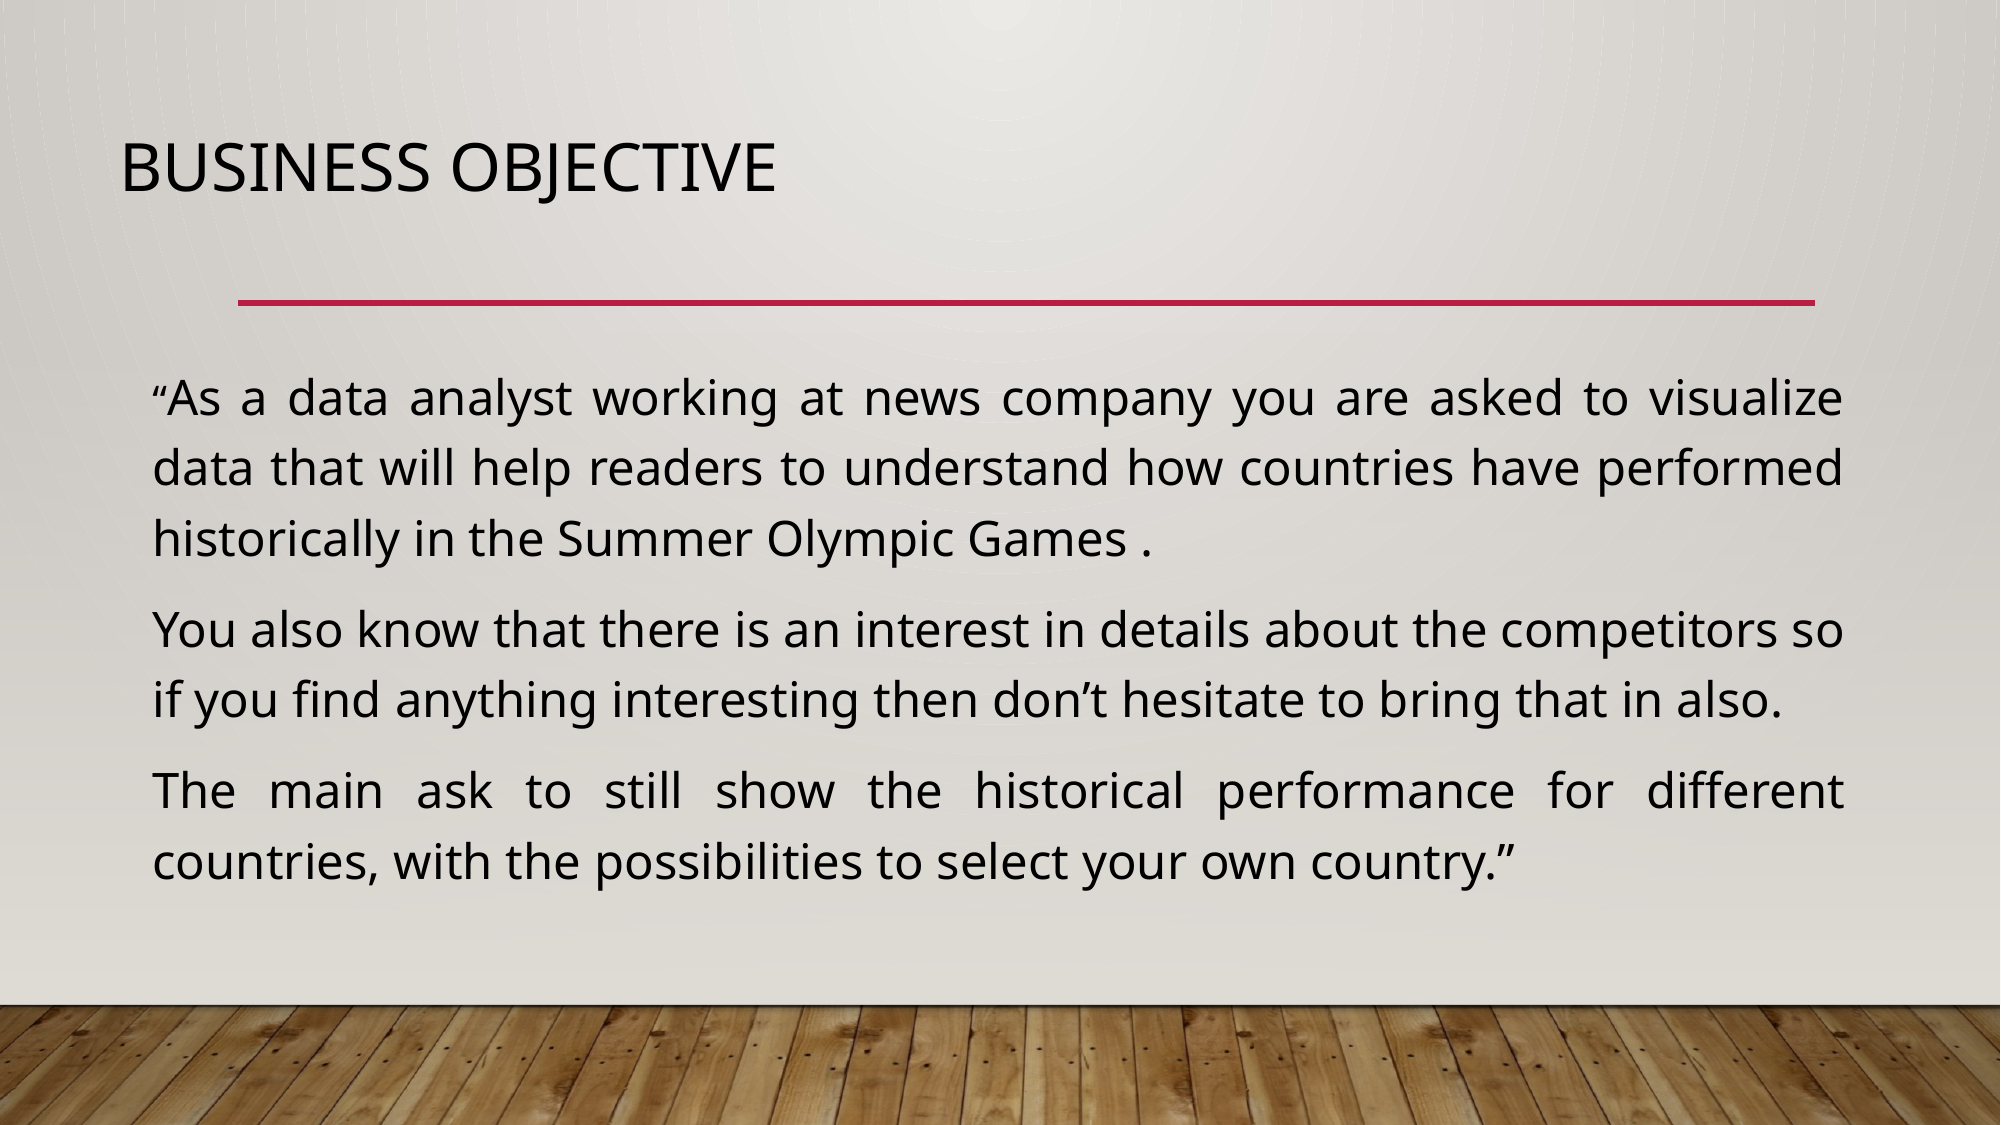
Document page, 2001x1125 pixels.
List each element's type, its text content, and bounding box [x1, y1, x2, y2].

title Business Objective [104, 126, 1814, 223]
list “As a data analyst working at news company you are asked to visualize data that will help readers to understand how countries have performed historically in the Summer Olympic Games . You also know that there is an interest in details about the competitors so if you find anything interesting then don’t hesitate to bring that in also. The main ask to still show the historical performance for different countries, with the possibilities to select your own country.” [137, 347, 1863, 911]
picture [0, 1005, 2000, 1125]
